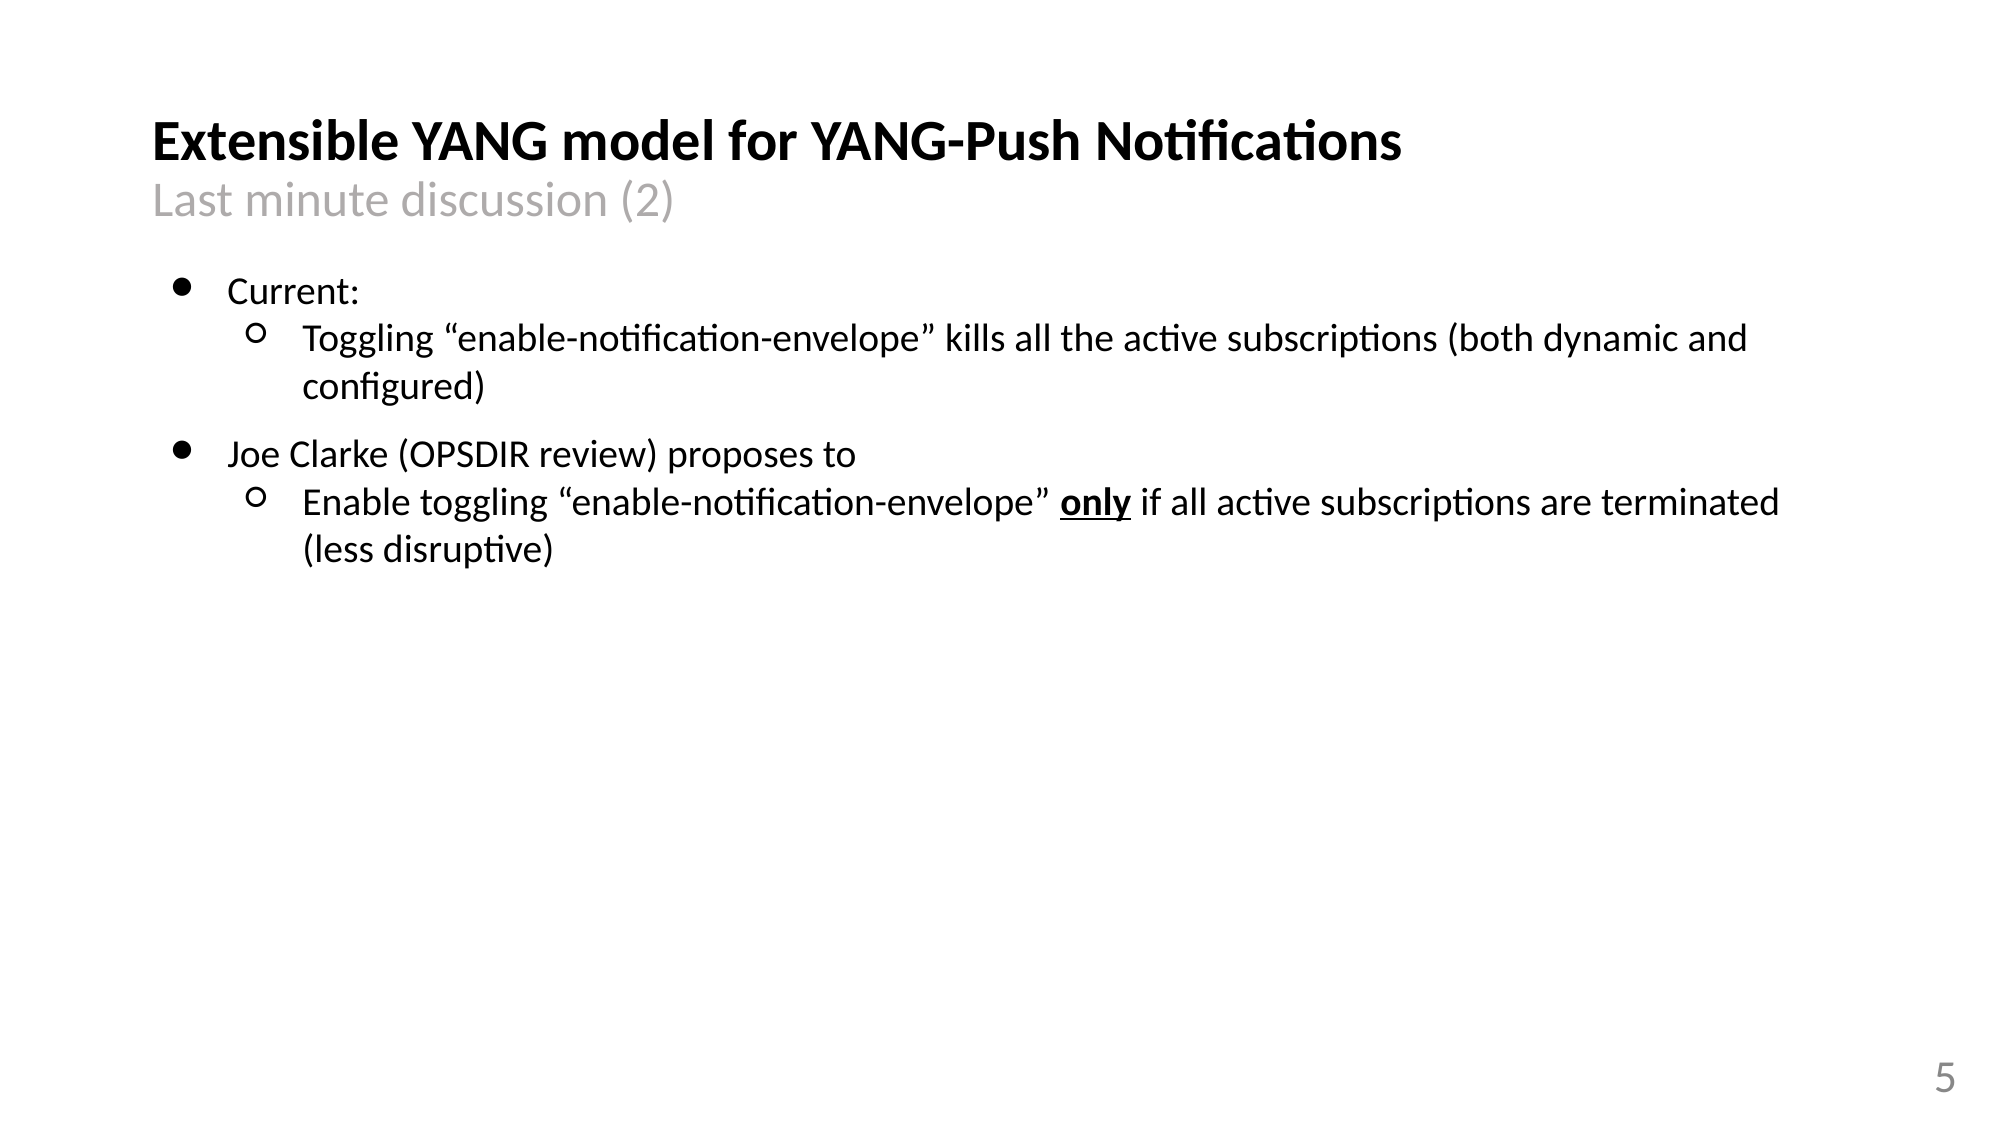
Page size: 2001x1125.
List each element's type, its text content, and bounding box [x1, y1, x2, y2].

slide_number ‹#› [1888, 1043, 1973, 1104]
title Extensible YANG model for YANG-Push Notifications Last minute discussion (2) [137, 59, 1863, 278]
text_box Current: Toggling “enable-notification-envelope” kills all the active subscriptions (both dynamic and configured) Joe Clarke (OPSDIR review) proposes to Enable toggling “enable-notification-envelope” only if all active subscriptions are terminated (less disruptive) [137, 278, 1804, 791]
